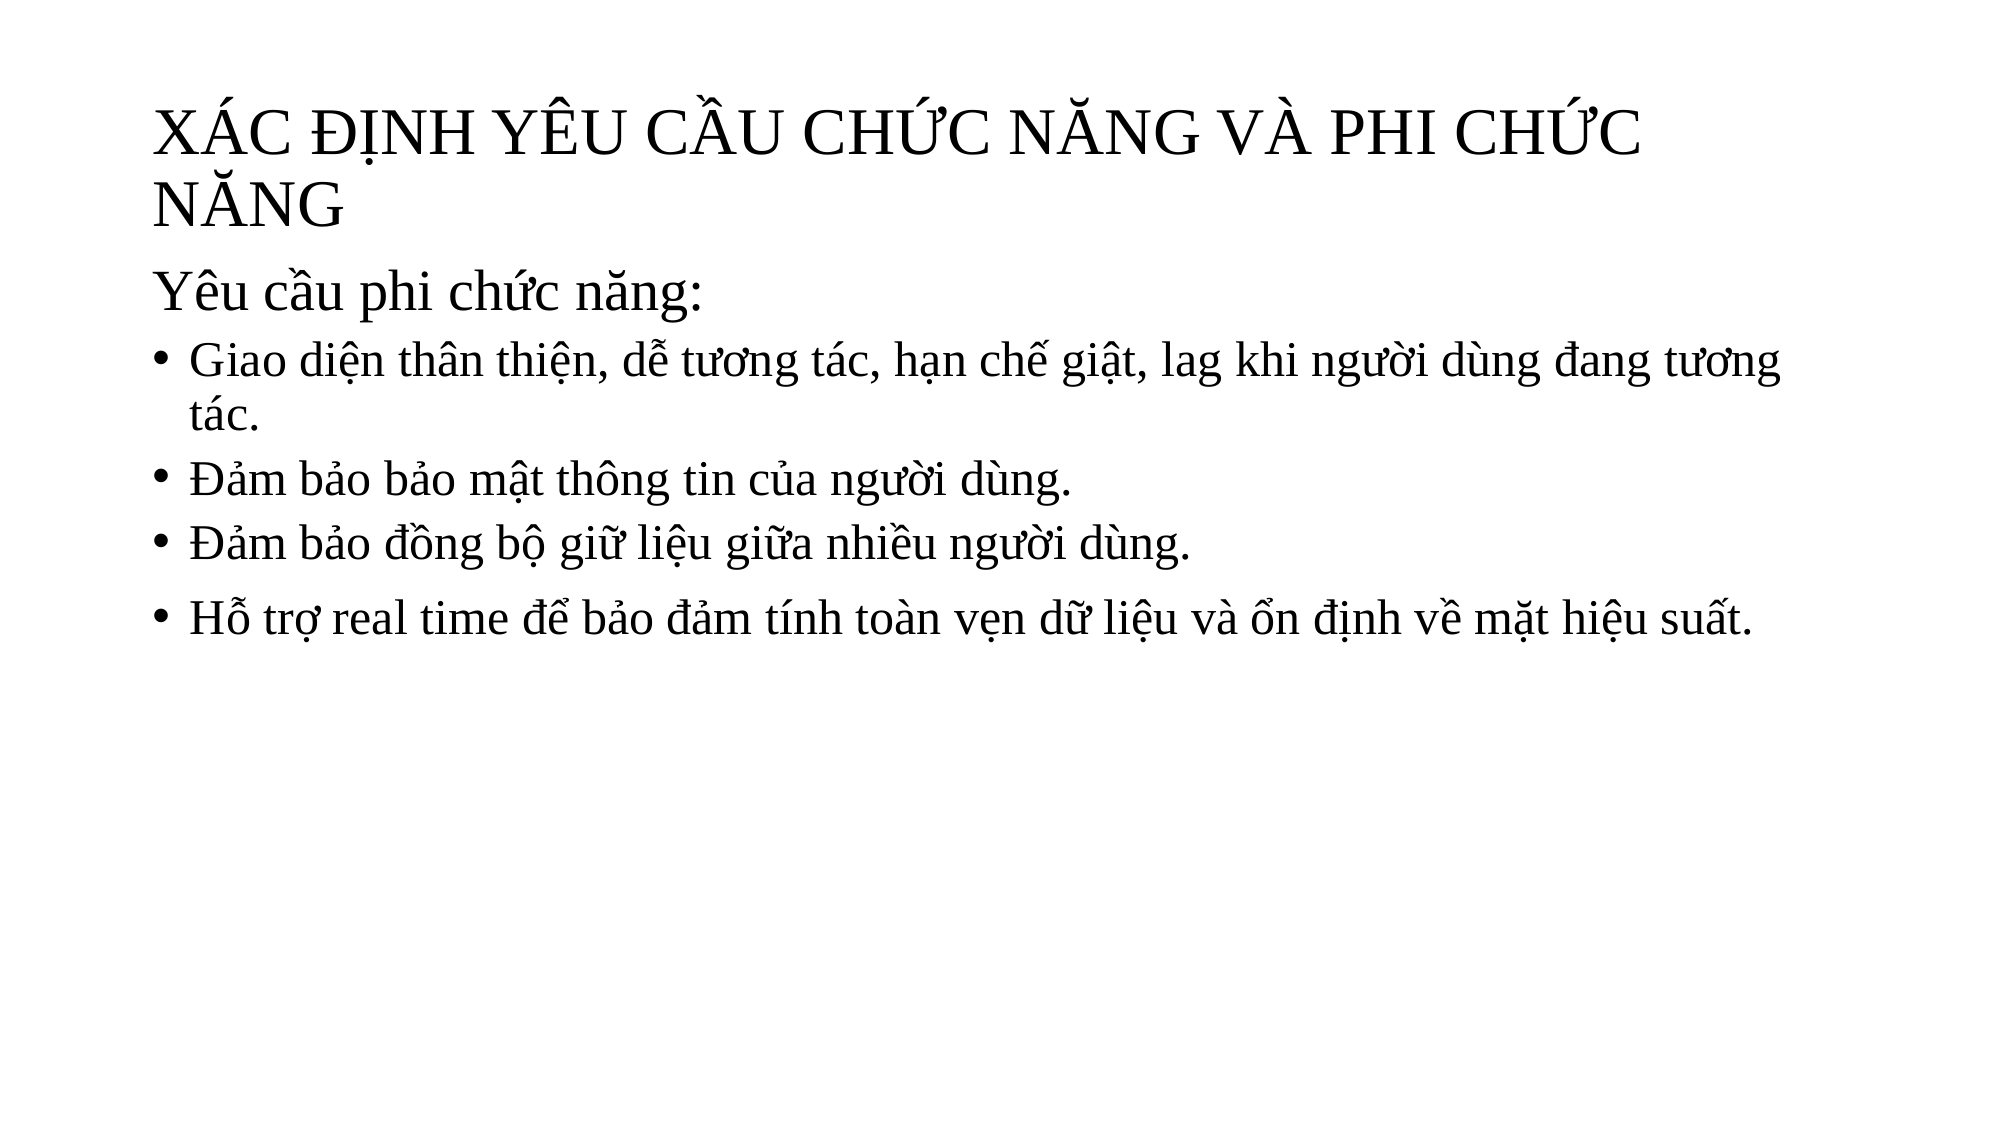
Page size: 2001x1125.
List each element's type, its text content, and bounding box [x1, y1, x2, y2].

list Yêu cầu phi chức năng: Giao diện thân thiện, dễ tương tác, hạn chế giật, lag khi người dùng đang tương tác. Đảm bảo bảo mật thông tin của người dùng. Đảm bảo đồng bộ giữ liệu giữa nhiều người dùng. Hỗ trợ real time để bảo đảm tính toàn vẹn dữ liệu và ổn định về mặt hiệu suất. [137, 252, 1863, 967]
title XÁC ĐỊNH YÊU CẦU CHỨC NĂNG VÀ PHI CHỨC NĂNG [137, 59, 1863, 252]
